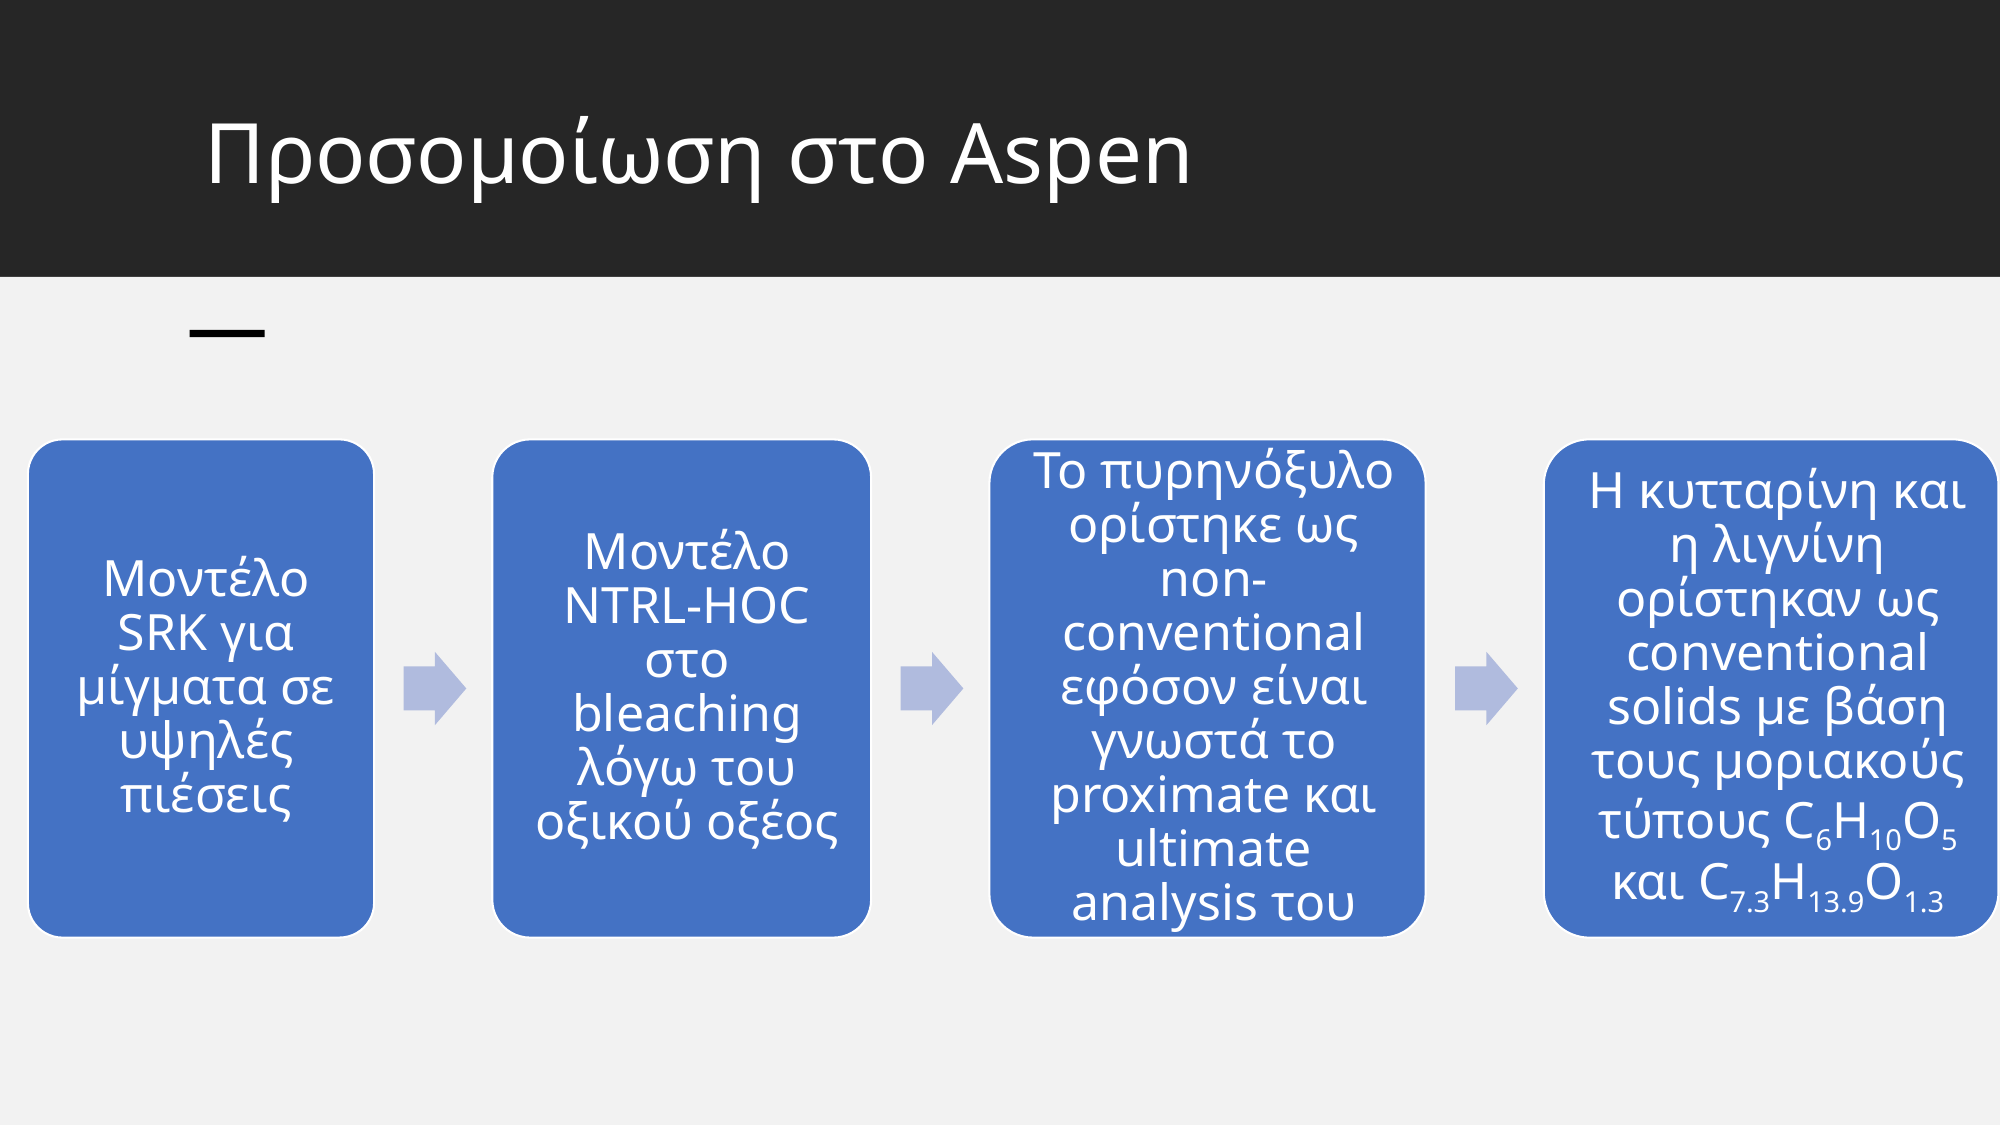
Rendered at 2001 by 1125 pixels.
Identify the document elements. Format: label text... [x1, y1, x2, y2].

title Προσομοίωση στο Aspen [189, 104, 1812, 253]
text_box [26, 363, 2000, 1014]
text_box [0, 275, 2000, 1125]
text_box [188, 328, 267, 339]
text_box [0, 0, 2000, 275]
